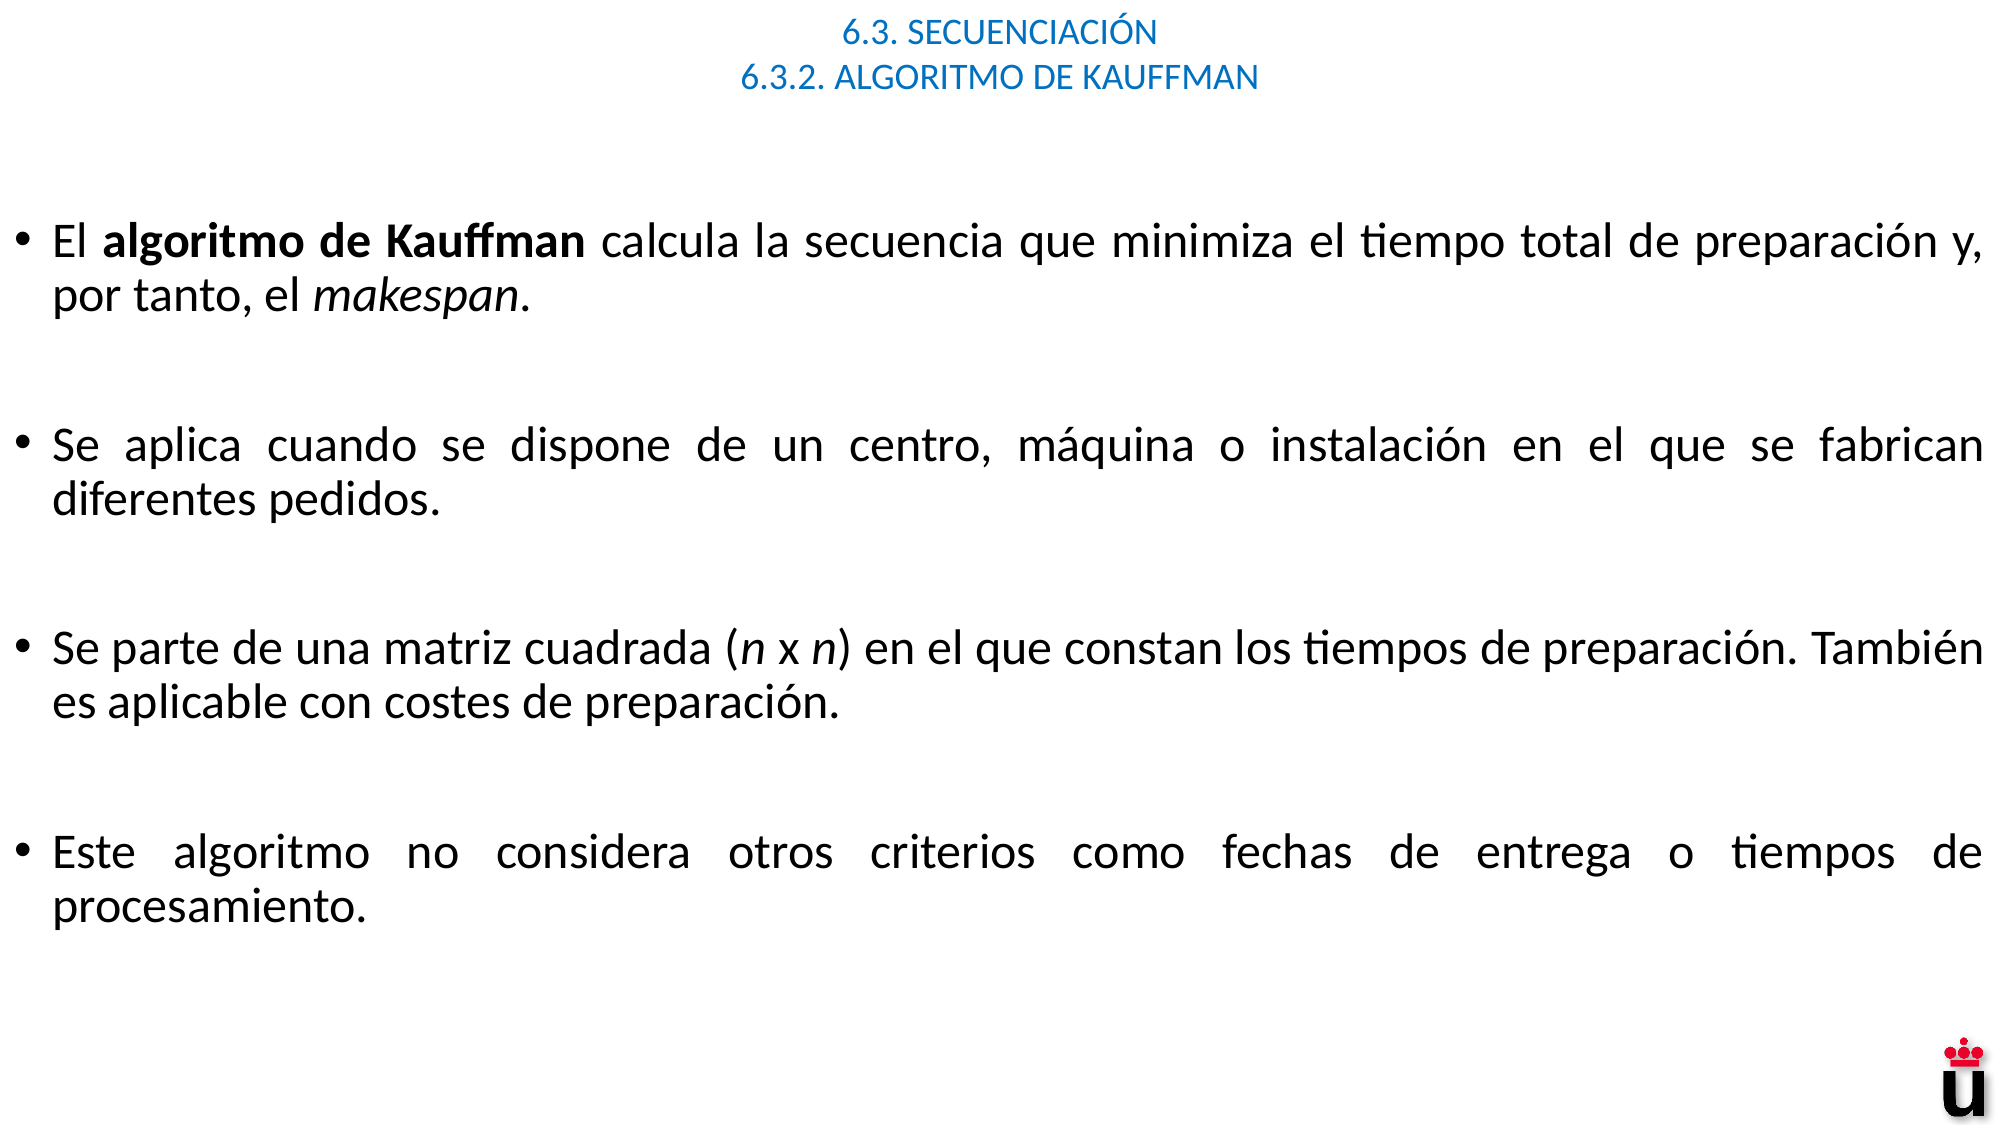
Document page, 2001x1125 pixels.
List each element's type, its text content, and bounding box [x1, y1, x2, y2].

text_box 6.3. SECUENCIACIÓN 6.3.2. ALGORITMO DE KAUFFMAN [0, 0, 2000, 105]
picture [1918, 1031, 2000, 1125]
text_box El algoritmo de Kauffman calcula la secuencia que minimiza el tiempo total de preparación y, por tanto, el makespan. Se aplica cuando se dispone de un centro, máquina o instalación en el que se fabrican diferentes pedidos. Se parte de una matriz cuadrada (n x n) en el que constan los tiempos de preparación. También es aplicable con costes de preparación. Este algoritmo no considera otros criterios como fechas de entrega o tiempos de procesamiento. [0, 206, 2000, 950]
